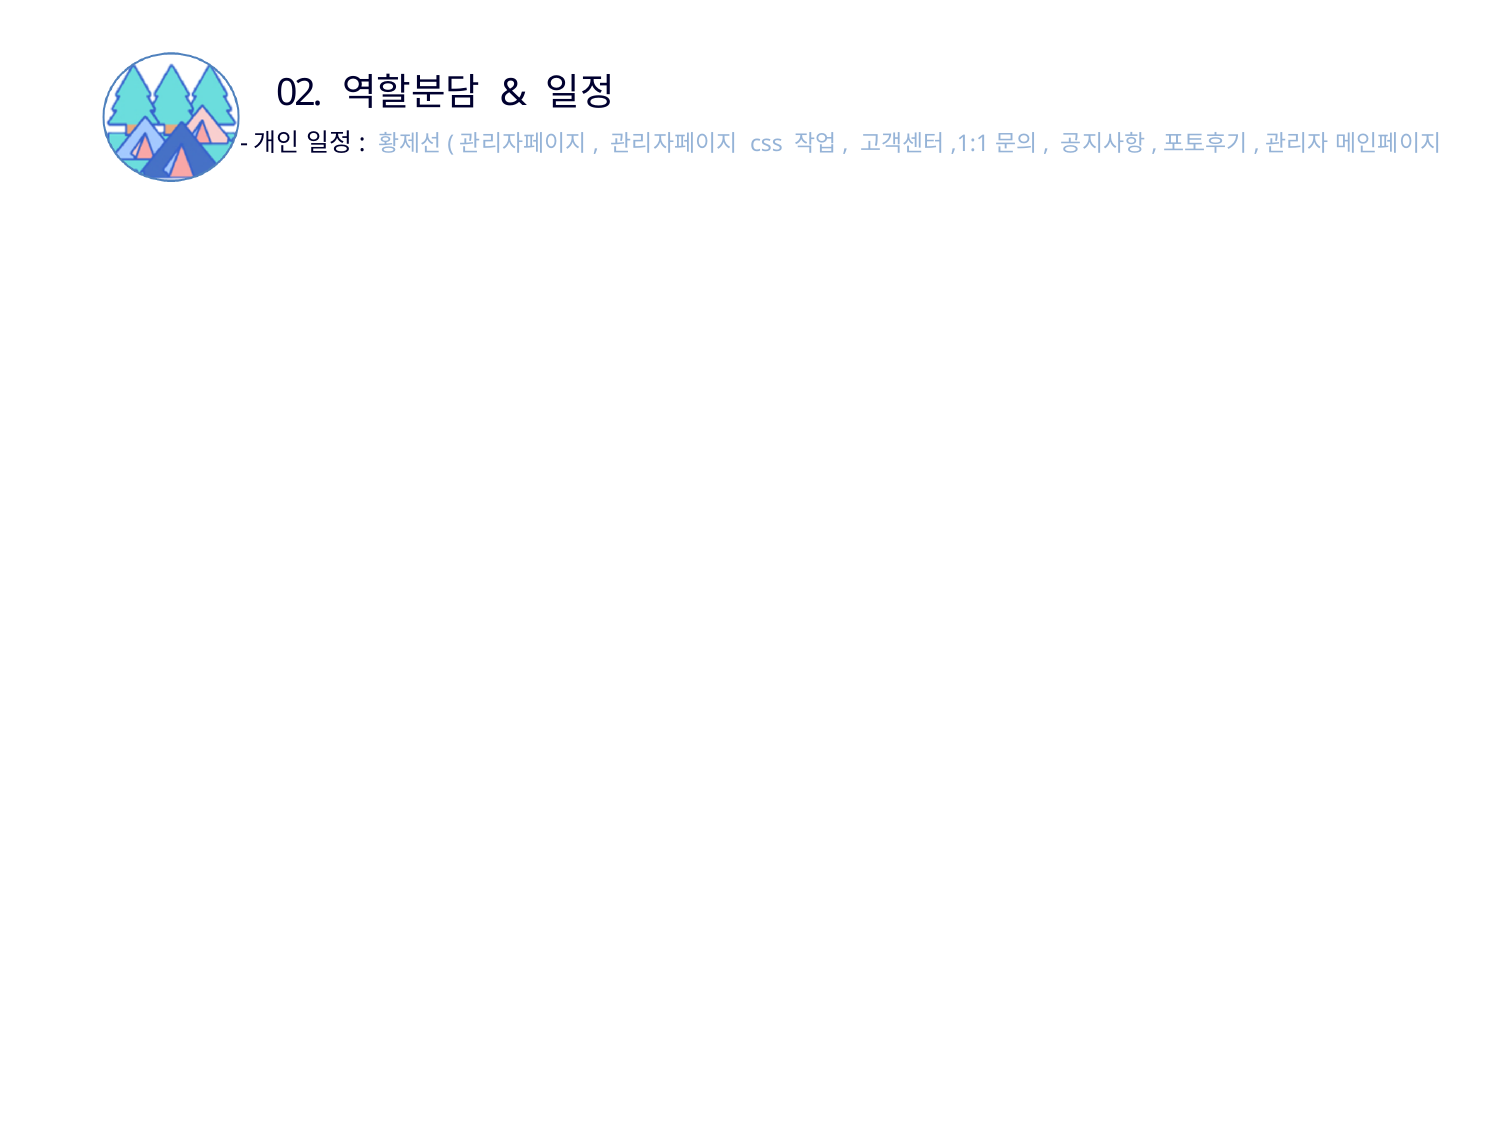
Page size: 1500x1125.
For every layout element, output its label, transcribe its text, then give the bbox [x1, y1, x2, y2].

text_box 역할분담 & 일정 [338, 60, 630, 121]
text_box -개인 일정: 황제선(관리자페이지, 관리자페이지 css 작업, 고객센터,1:1문의, 공지사항,포토후기,관리자 메인페이지 [259, 118, 1464, 194]
picture [88, 42, 255, 193]
text_box 02. [261, 60, 338, 121]
